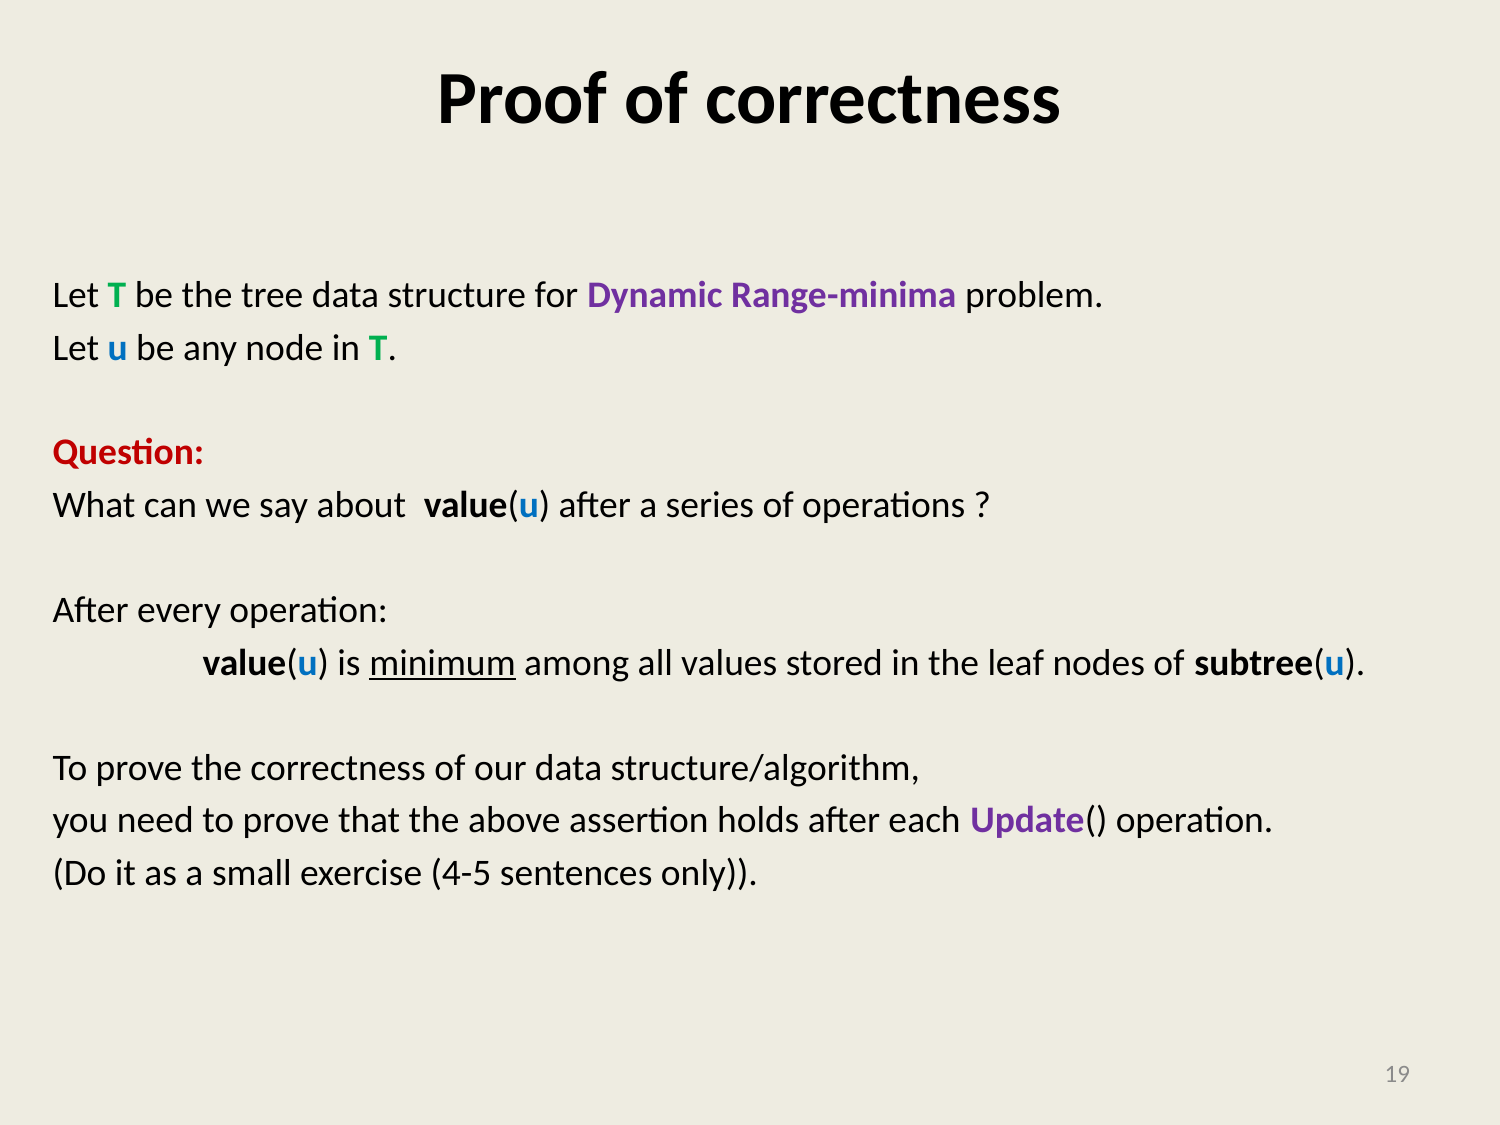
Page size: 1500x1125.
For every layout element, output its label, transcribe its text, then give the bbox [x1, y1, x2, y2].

slide_number 19 [1074, 1042, 1425, 1103]
title Proof of correctness [75, 45, 1425, 233]
list Let T be the tree data structure for Dynamic Range-minima problem. Let u be any node in T. Question: What can we say about value(u) after a series of operations ? After every operation: value(u) is minimum among all values stored in the leaf nodes of subtree(u). To prove the correctness of our data structure/algorithm, you need to prove that the above assertion holds after each Update() operation. (Do it as a small exercise (4-5 sentences only)). [37, 262, 1500, 1005]
